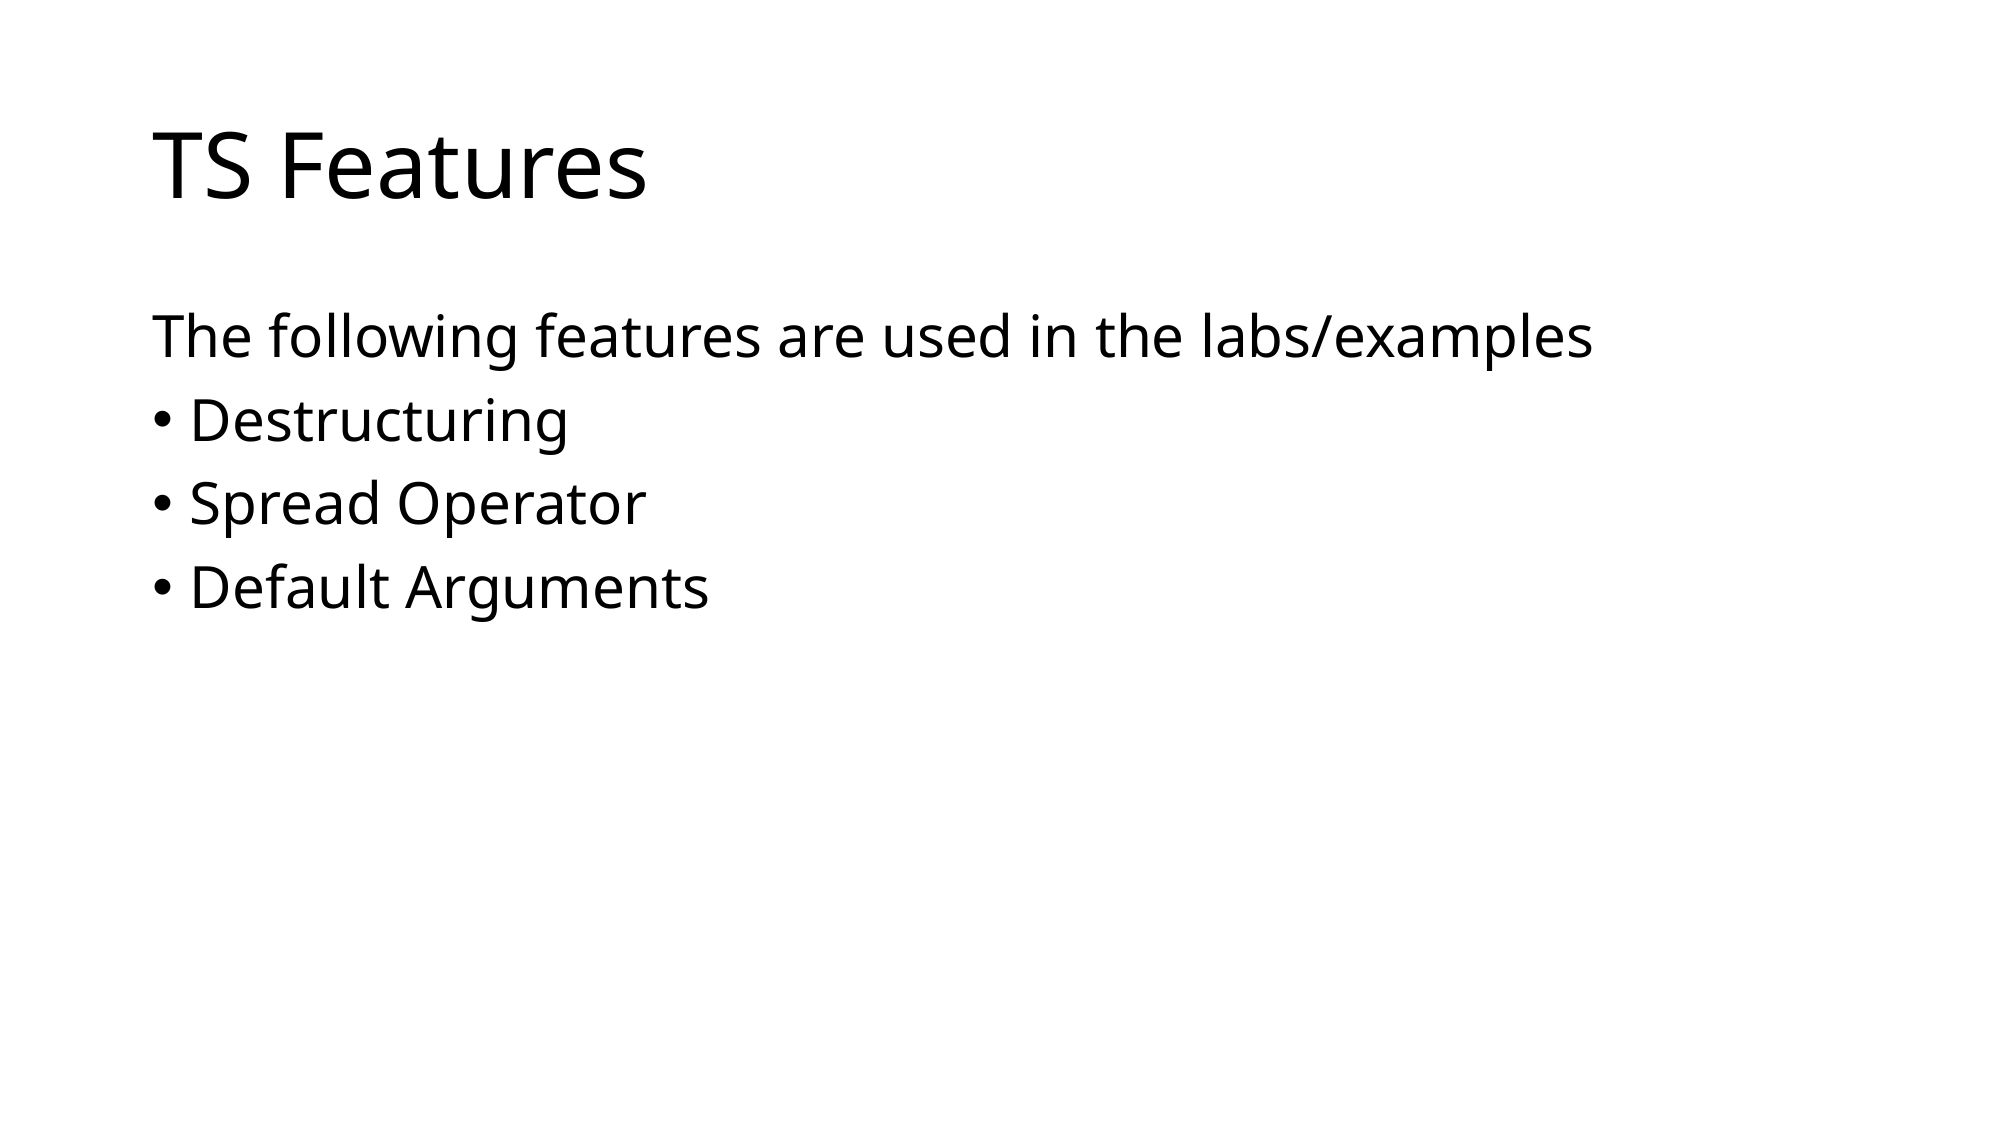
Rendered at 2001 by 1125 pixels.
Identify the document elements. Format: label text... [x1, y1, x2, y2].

title TS Features [137, 59, 1863, 278]
list The following features are used in the labs/examples Destructuring Spread Operator Default Arguments [137, 299, 1863, 1014]
